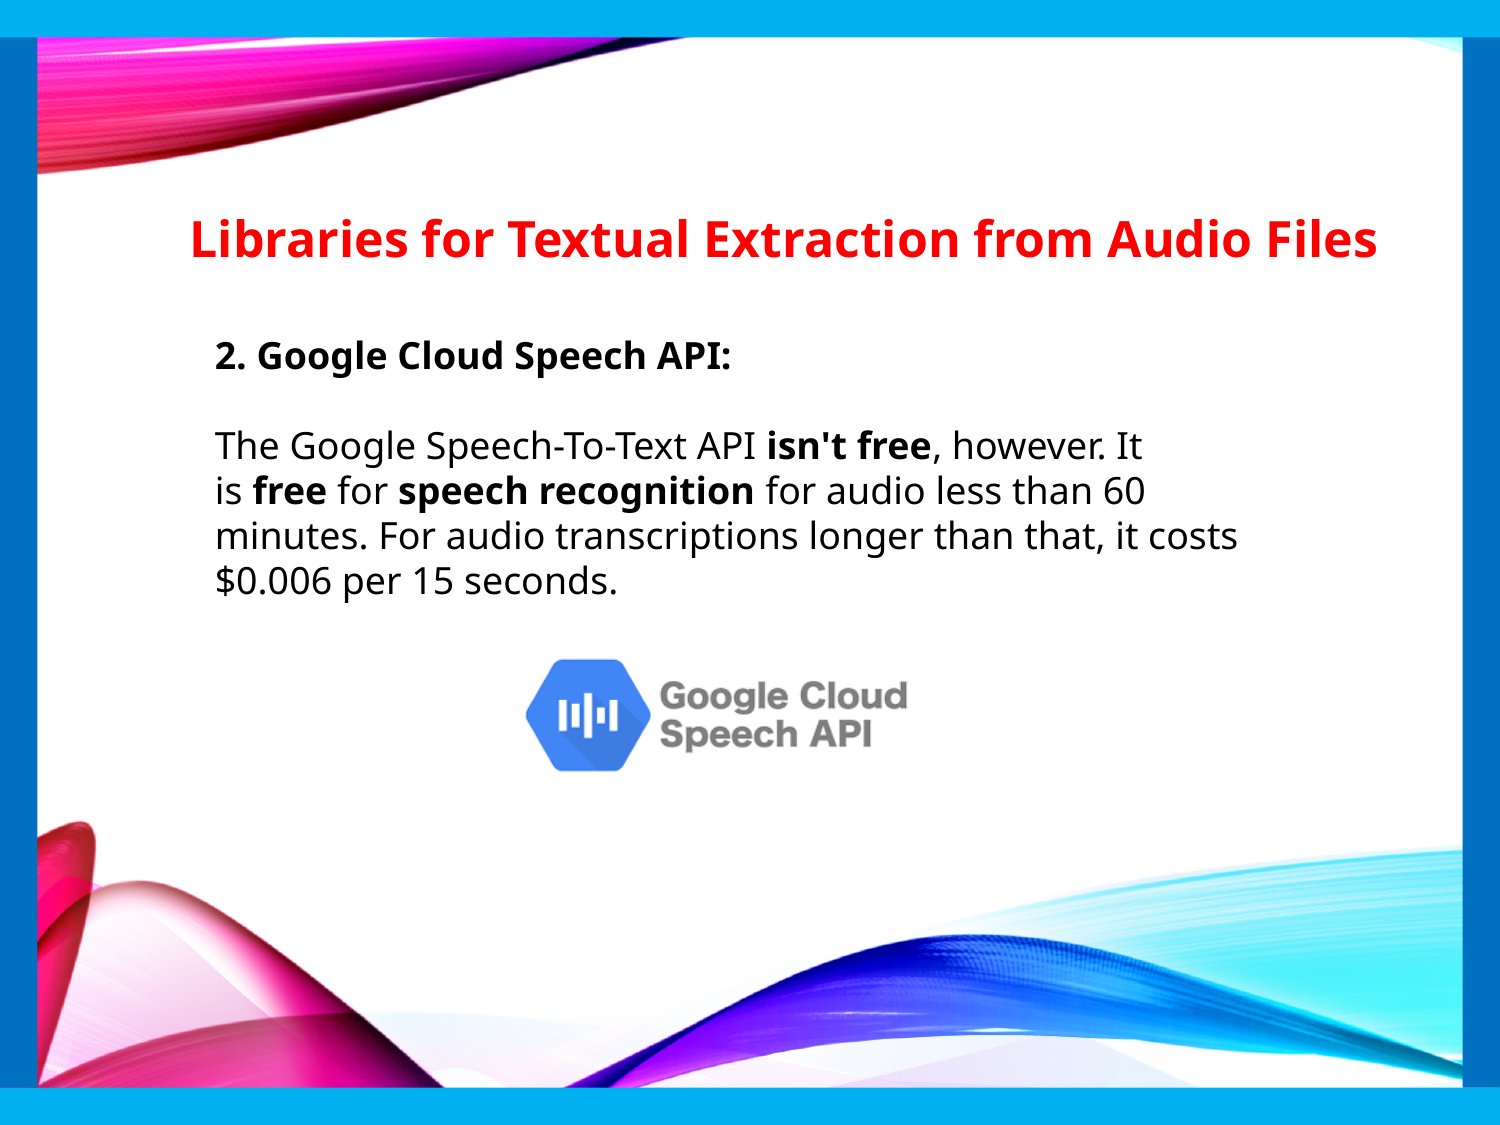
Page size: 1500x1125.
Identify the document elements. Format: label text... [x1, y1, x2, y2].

text_box Libraries for Textual Extraction from Audio Files [174, 199, 1450, 275]
text_box 2. Google Cloud Speech API: The Google Speech-To-Text API isn't free, however. It is free for speech recognition for audio less than 60 minutes. For audio transcriptions longer than that, it costs $0.006 per 15 seconds. [199, 324, 1313, 655]
text_box [0, 1086, 1500, 1125]
text_box [1461, 38, 1500, 1089]
text_box [0, 0, 1500, 38]
text_box [0, 38, 38, 1089]
picture [38, 612, 1461, 1086]
picture [38, 38, 1461, 178]
